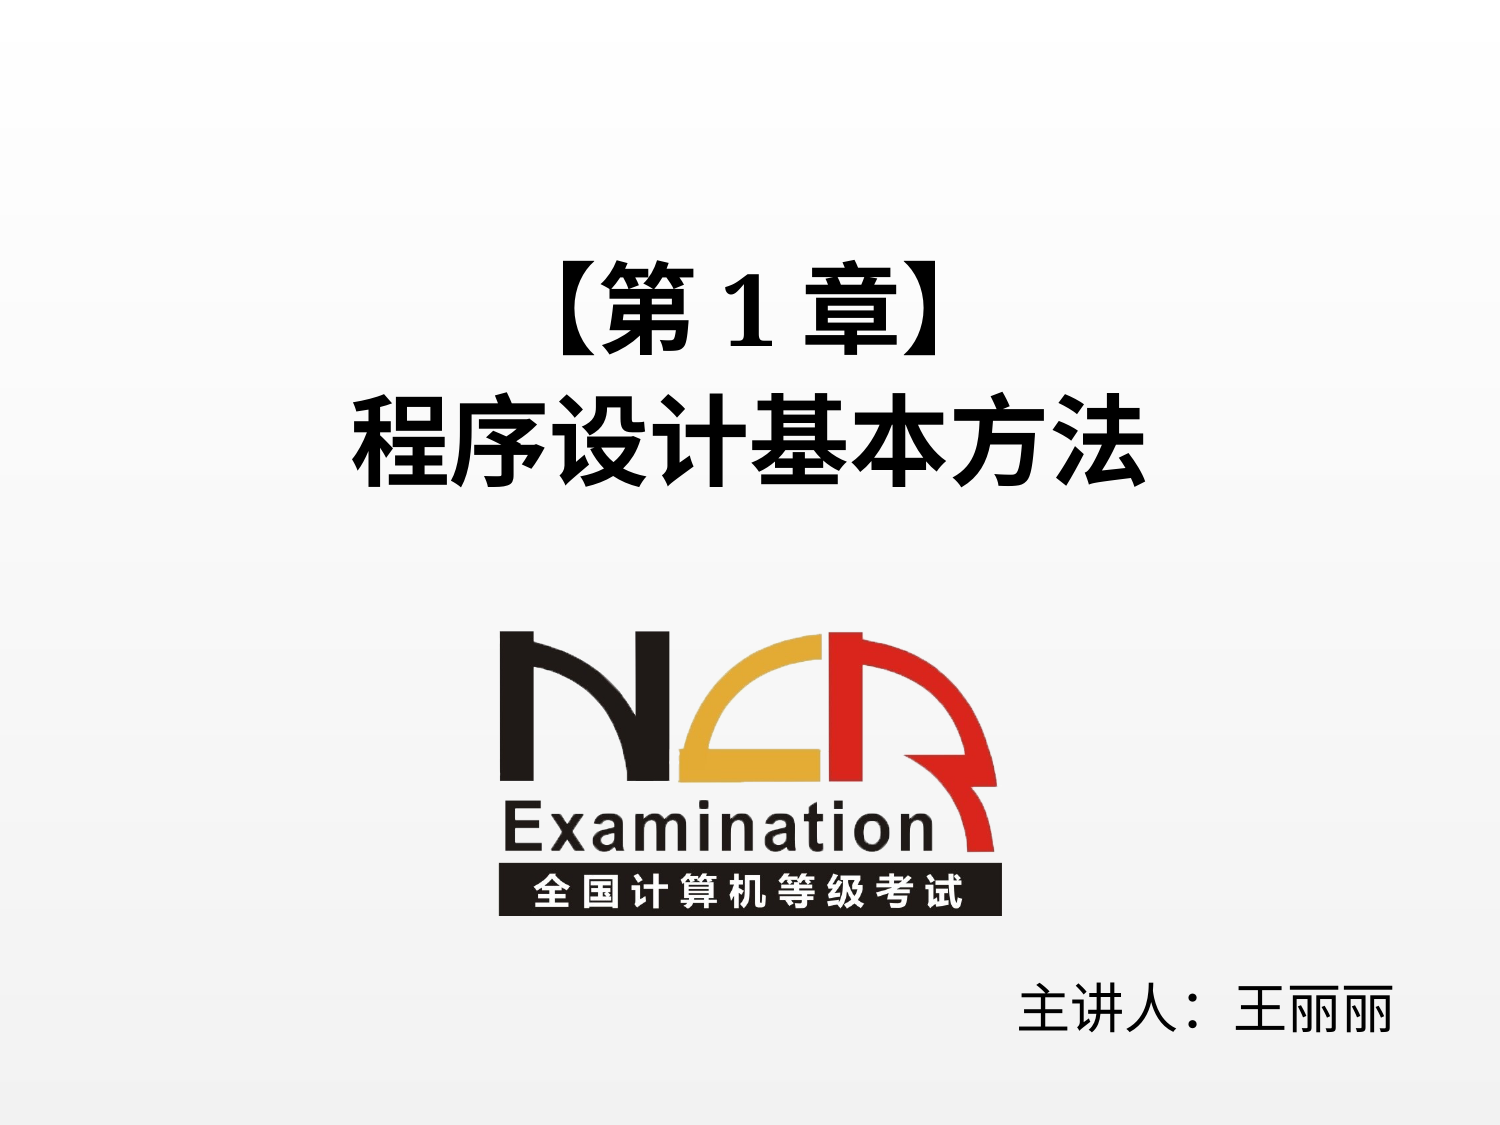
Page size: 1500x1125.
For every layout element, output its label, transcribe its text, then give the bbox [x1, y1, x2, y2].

title 【第1章】 程序设计基本方法 [0, 170, 1500, 563]
picture [497, 595, 1002, 917]
text_box 主讲人：王丽丽 [1001, 967, 1487, 1047]
